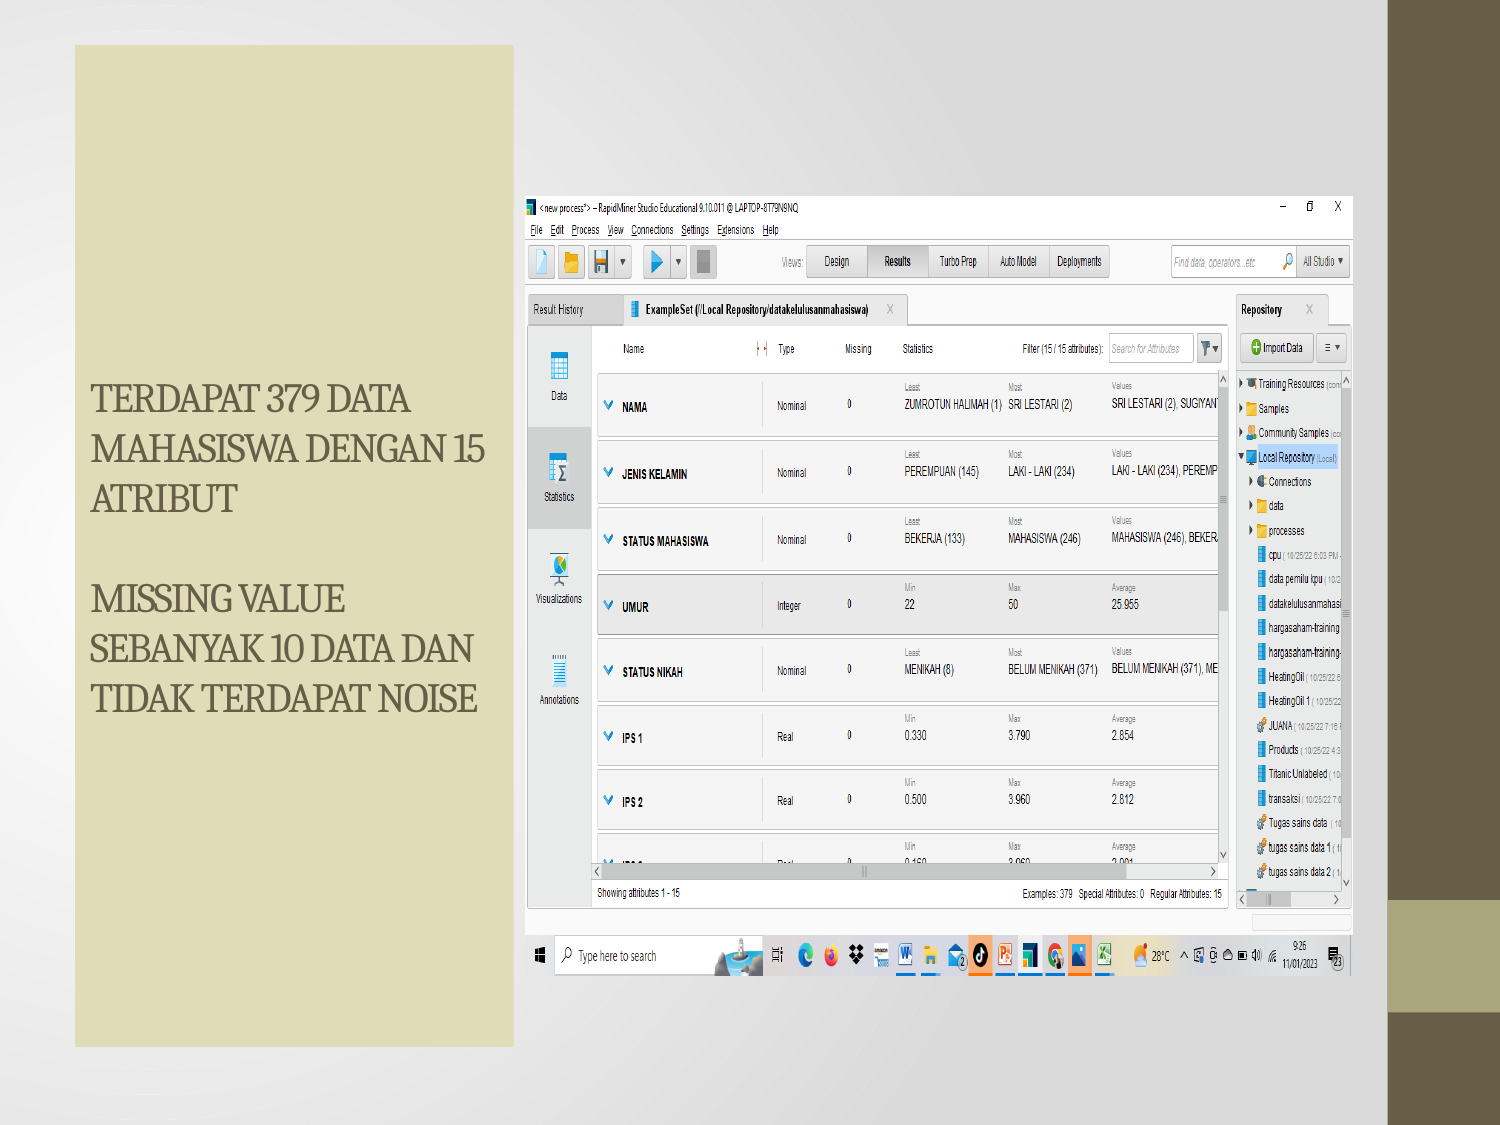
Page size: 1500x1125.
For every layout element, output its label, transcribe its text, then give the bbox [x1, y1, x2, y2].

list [524, 195, 1353, 977]
title TERDAPAT 379 DATA MAHASISWA DENGAN 15 ATRIBUT MISSING VALUE SEBANYAK 10 DATA DAN TIDAK TERDAPAT NOISE [75, 45, 514, 1047]
